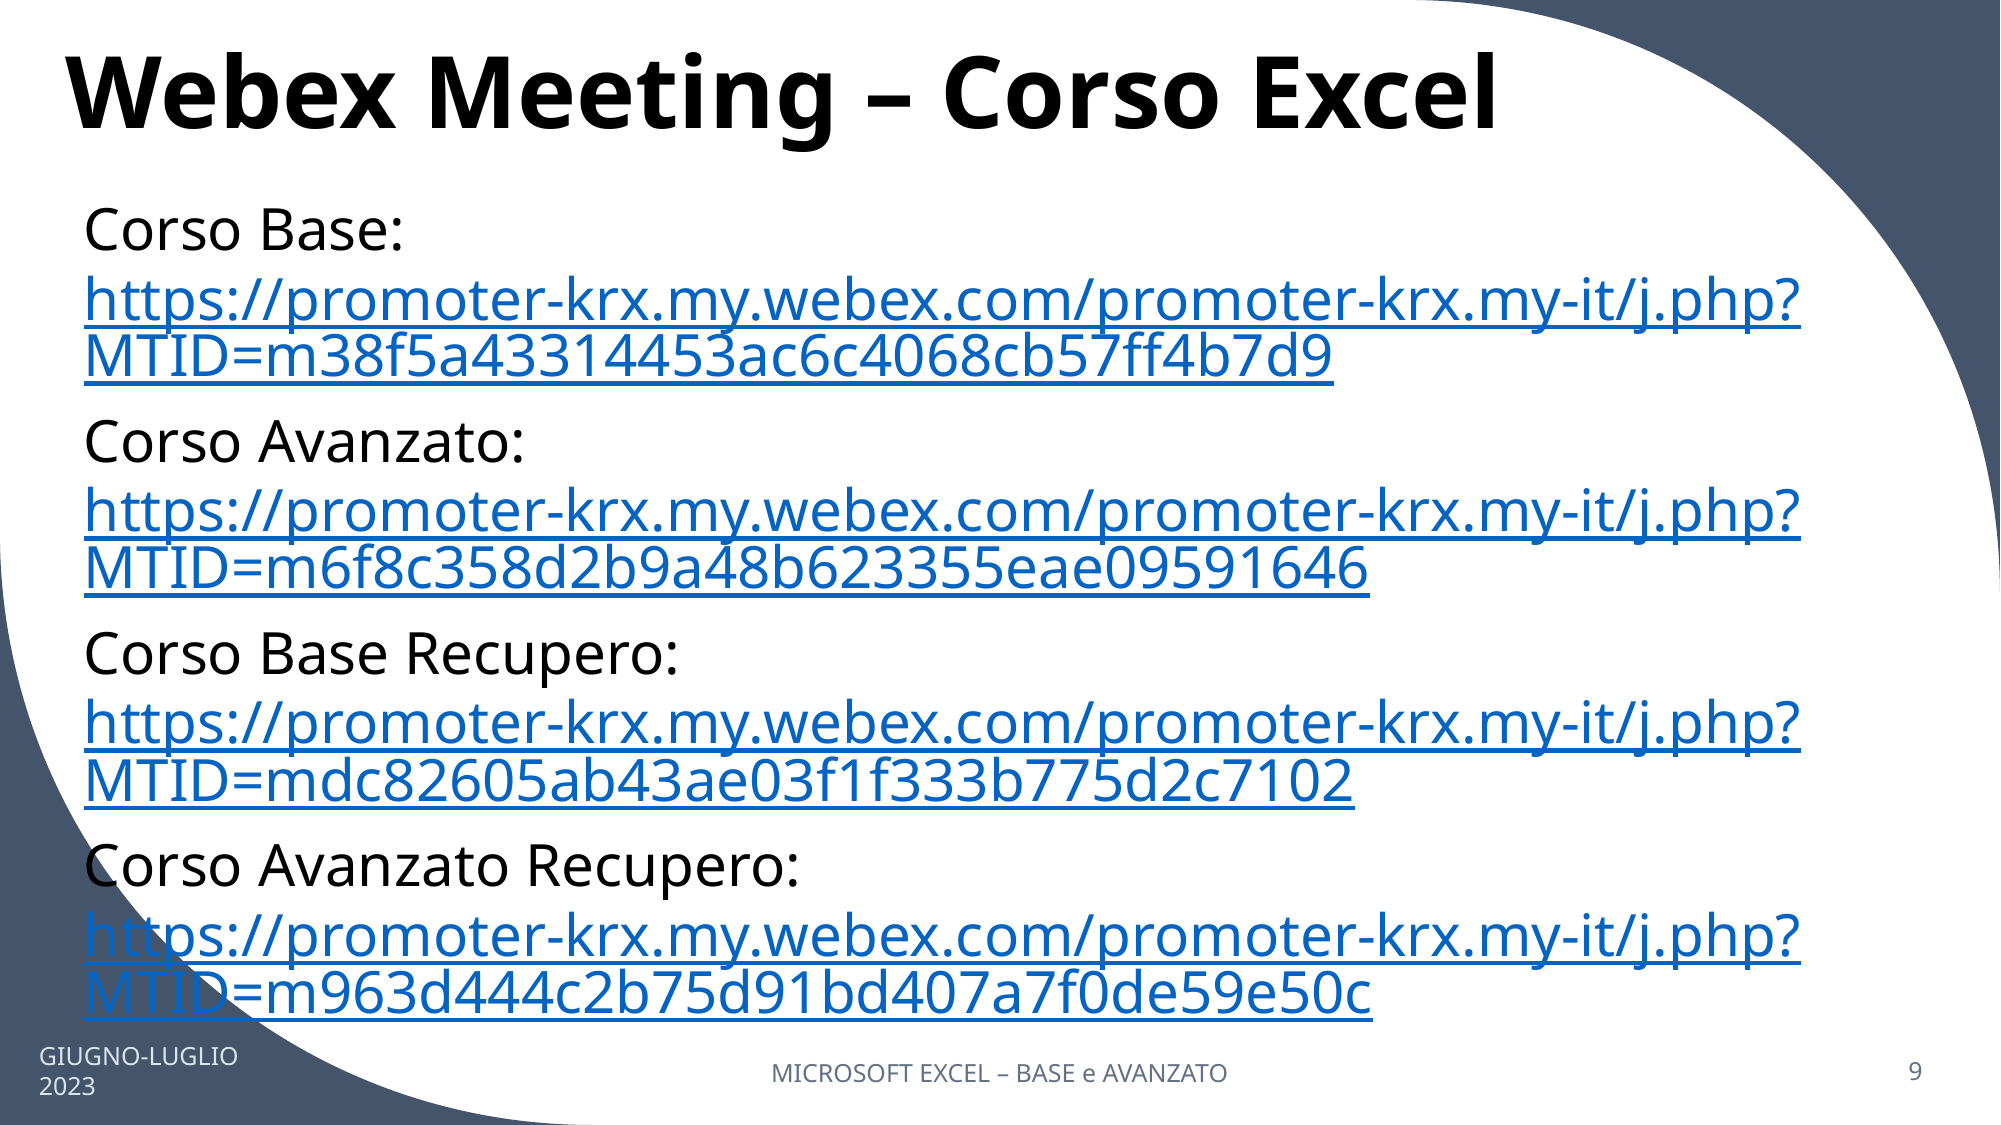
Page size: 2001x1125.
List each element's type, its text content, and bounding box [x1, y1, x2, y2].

list Corso Base: https://promoter-krx.my.webex.com/promoter-krx.my-it/j.php?MTID=m38f5a43314453ac6c4068cb57ff4b7d9 Corso Avanzato: https://promoter-krx.my.webex.com/promoter-krx.my-it/j.php?MTID=m6f8c358d2b9a48b623355eae09591646 Corso Base Recupero: https://promoter-krx.my.webex.com/promoter-krx.my-it/j.php?MTID=mdc82605ab43ae03f1f333b775d2c7102 Corso Avanzato Recupero: https://promoter-krx.my.webex.com/promoter-krx.my-it/j.php?MTID=m963d444c2b75d91bd407a7f0de59e50c [69, 192, 1841, 745]
footer MICROSOFT EXCEL – BASE e AVANZATO [662, 1042, 1338, 1103]
title Webex Meeting – Corso Excel [50, 0, 1722, 158]
slide_number GIUGNO-LUGLIO 2023 [23, 1040, 304, 1101]
slide_number 9 [1665, 1042, 1938, 1103]
